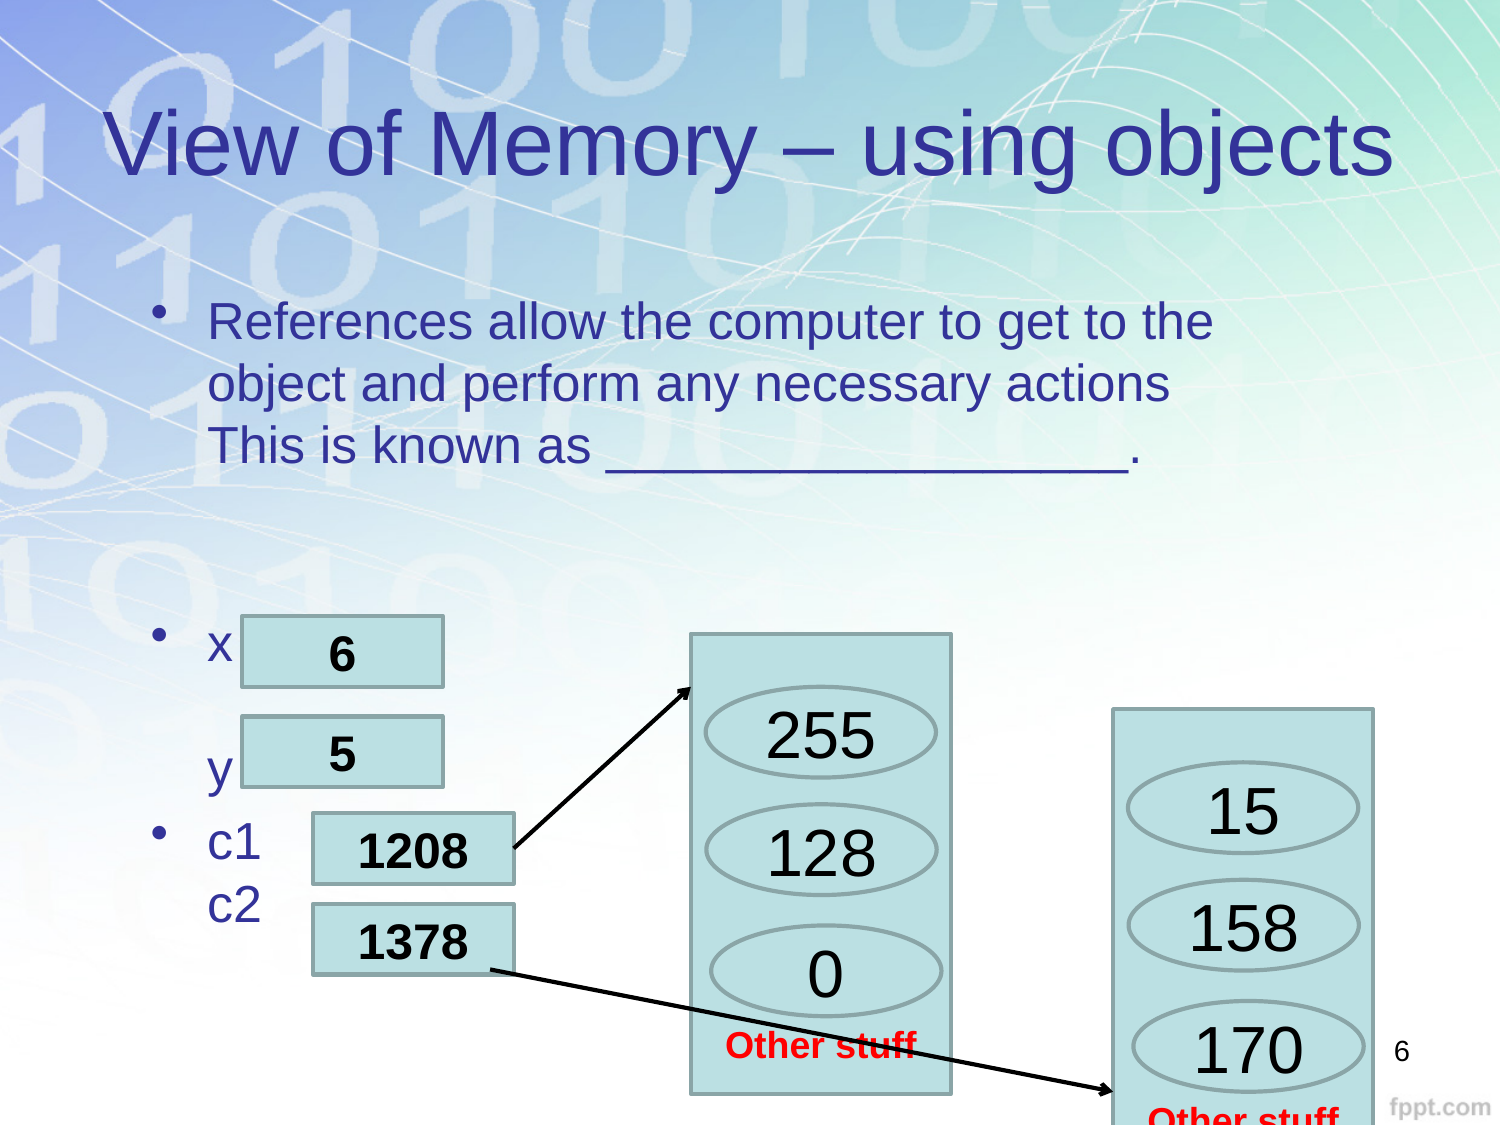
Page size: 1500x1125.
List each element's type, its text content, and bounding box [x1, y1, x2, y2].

text_box 6 [240, 614, 445, 689]
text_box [513, 686, 692, 849]
text_box 1208 [311, 811, 516, 886]
text_box 5 [240, 714, 445, 789]
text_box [489, 969, 1114, 1092]
text_box 1378 [311, 902, 516, 977]
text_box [1112, 708, 1374, 1125]
title View of Memory – using objects [75, 45, 1425, 233]
slide_number 6 [1379, 1024, 1425, 1103]
picture [0, 0, 1500, 1125]
text_box References allow the computer to get to the object and perform any necessary actions This is known as __________________. x y c1 c2 [135, 279, 1306, 1094]
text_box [690, 633, 951, 967]
